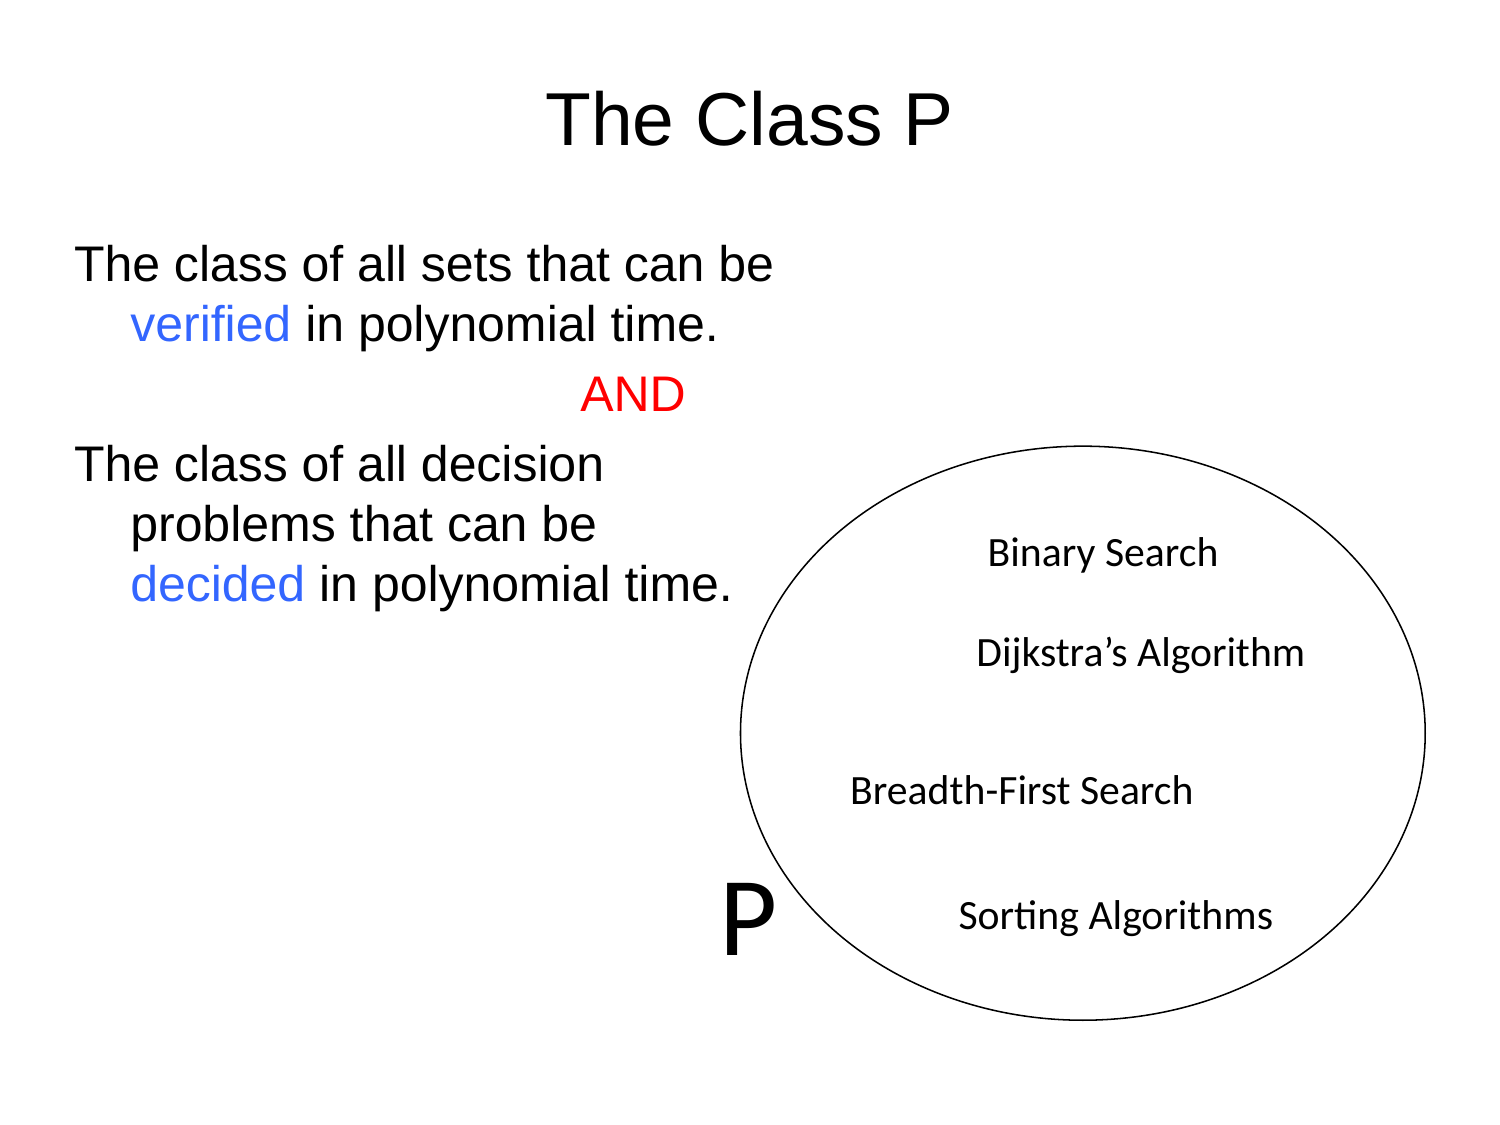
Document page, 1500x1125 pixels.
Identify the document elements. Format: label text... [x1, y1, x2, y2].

text_box Sorting Algorithms [915, 880, 1316, 945]
text_box P [692, 835, 805, 986]
text_box [740, 446, 1426, 1021]
text_box Breadth-First Search [803, 755, 1241, 820]
text_box Dijkstra’s Algorithm [940, 617, 1341, 683]
title The Class P [75, 21, 1425, 209]
text_box Binary Search [903, 517, 1304, 583]
list The class of all sets that can be verified in polynomial time. AND The class of all decision problems that can be decided in polynomial time. [59, 224, 825, 900]
